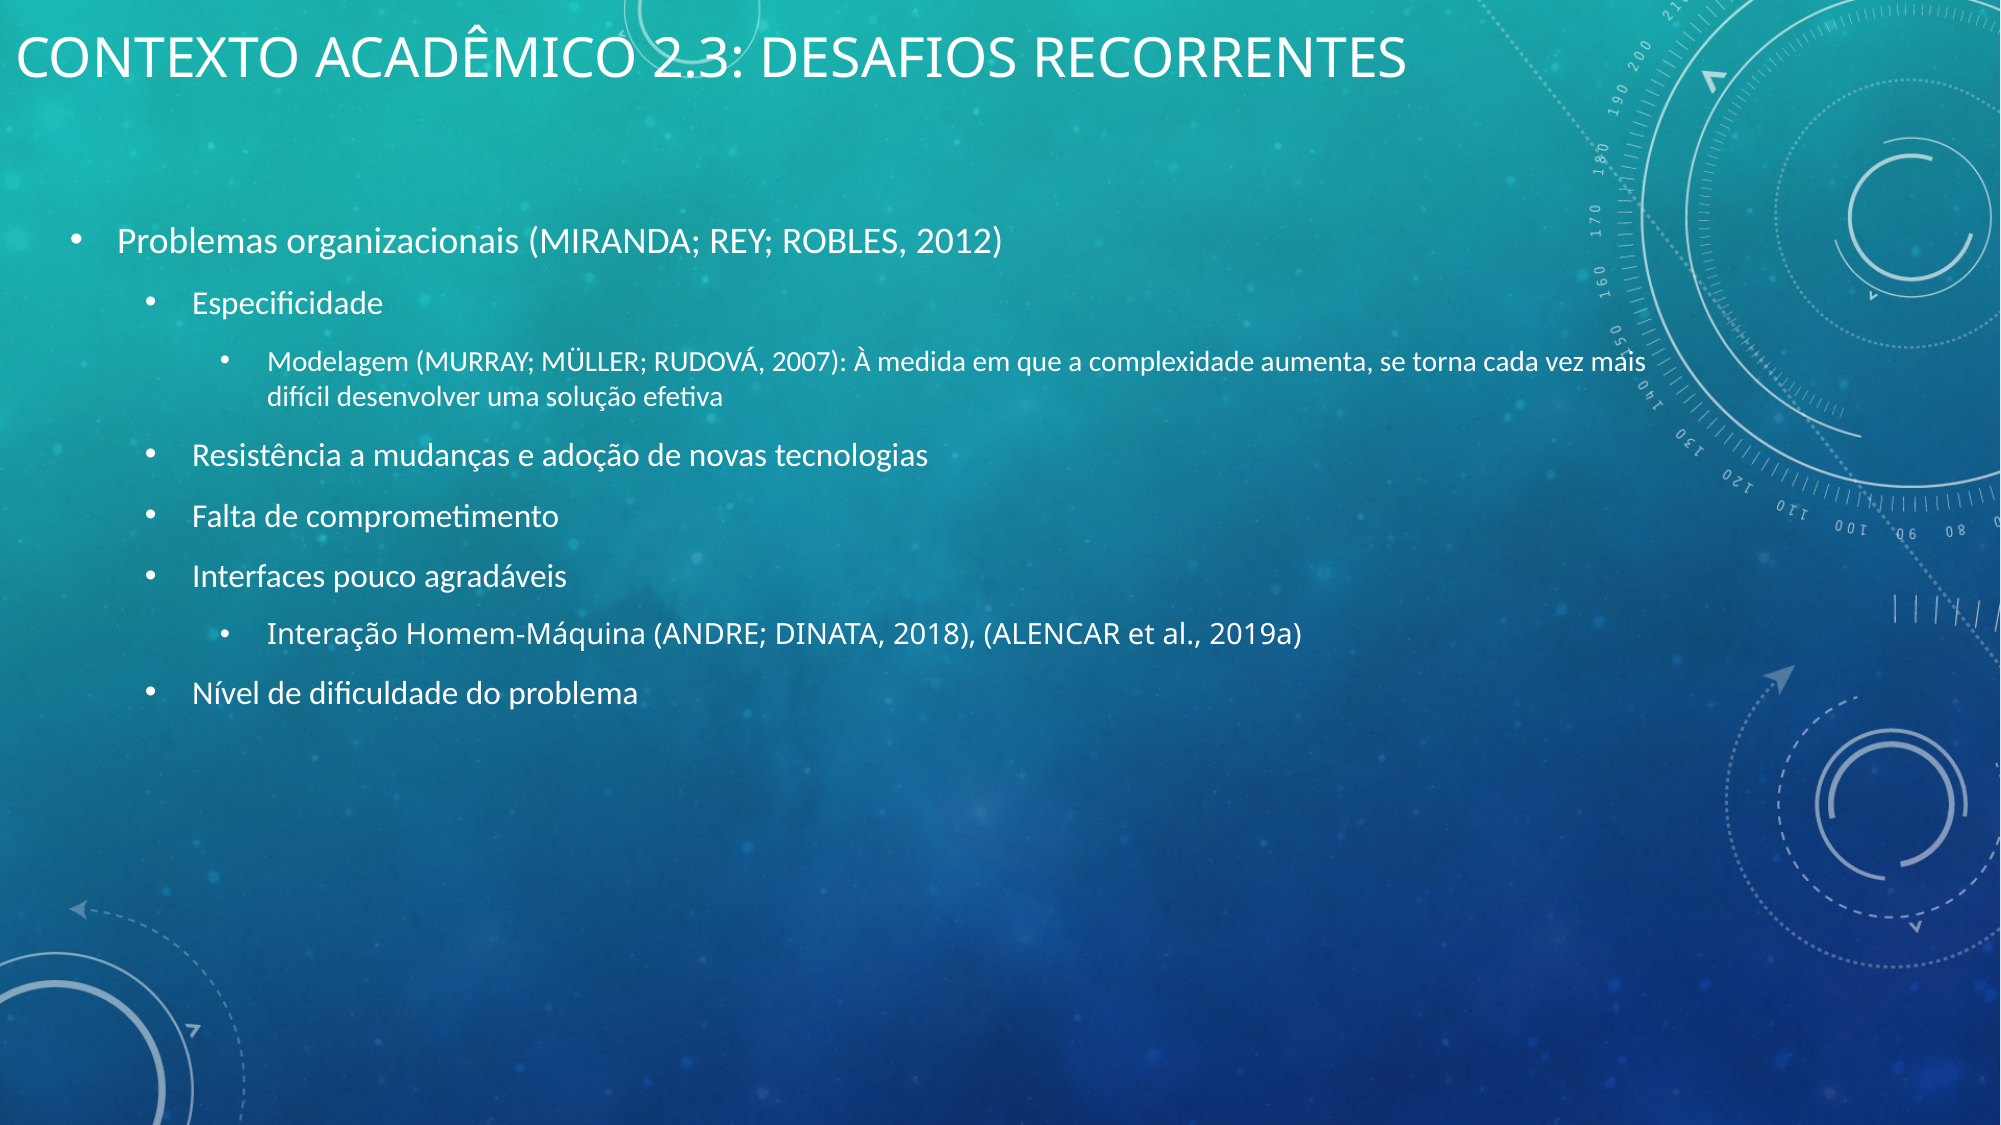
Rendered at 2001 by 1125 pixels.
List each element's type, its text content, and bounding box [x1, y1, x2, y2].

picture [0, 0, 2001, 1125]
text_box Contexto acadêmico 2.3: Desafios recorrentes [0, 0, 1662, 112]
list Problemas organizacionais (MIRANDA; REY; ROBLES, 2012) Especificidade Modelagem (MURRAY; MÜLLER; RUDOVÁ, 2007): À medida em que a complexidade aumenta, se torna cada vez mais difícil desenvolver uma solução efetiva Resistência a mudanças e adoção de novas tecnologias Falta de comprometimento Interfaces pouco agradáveis Interação Homem-Máquina (ANDRE; DINATA, 2018), (ALENCAR et al., 2019a) Nível de dificuldade do problema [55, 208, 1718, 807]
